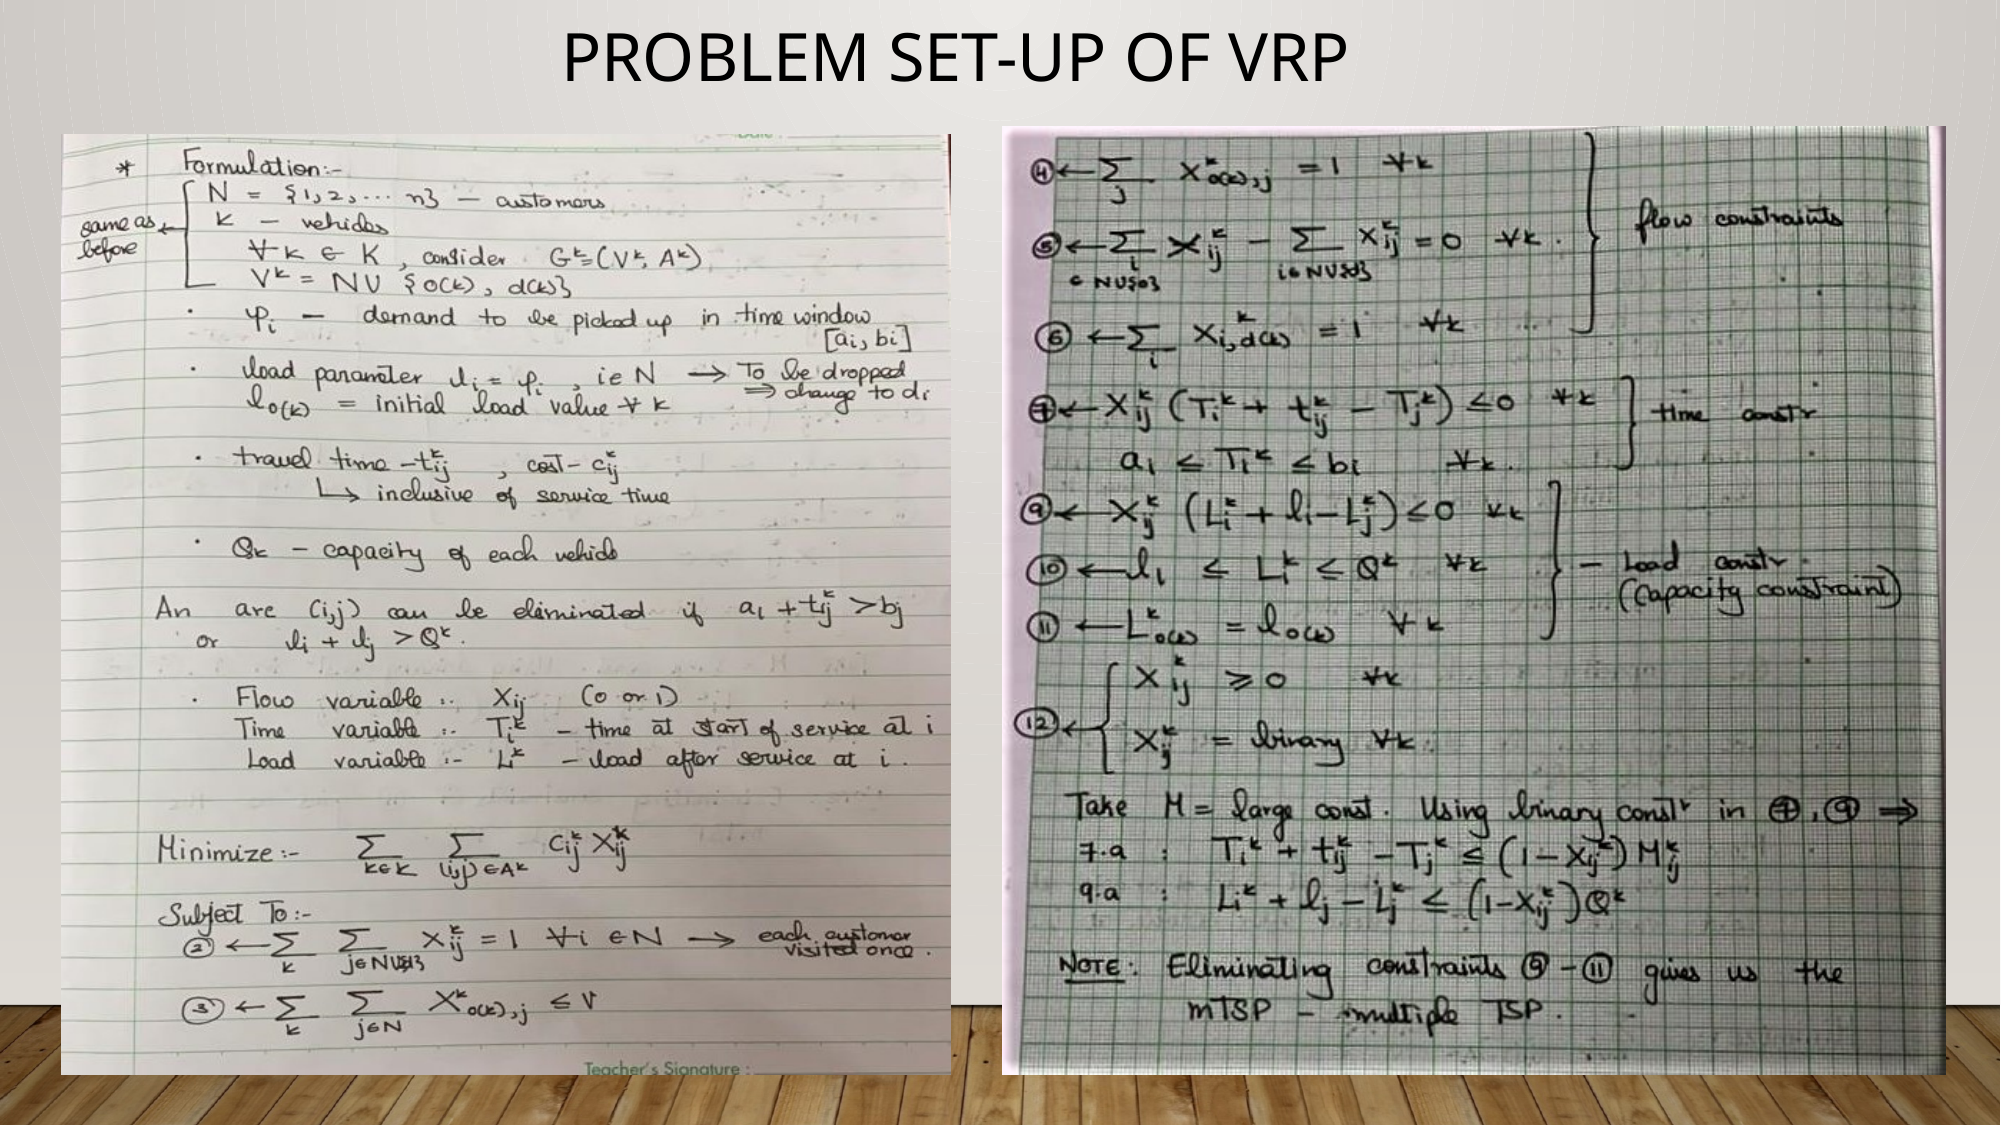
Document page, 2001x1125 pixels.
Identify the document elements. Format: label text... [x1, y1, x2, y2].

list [61, 134, 951, 1075]
picture [0, 1005, 2000, 1125]
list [1001, 125, 1946, 1075]
title Problem set-up of vrp [168, 16, 1744, 151]
